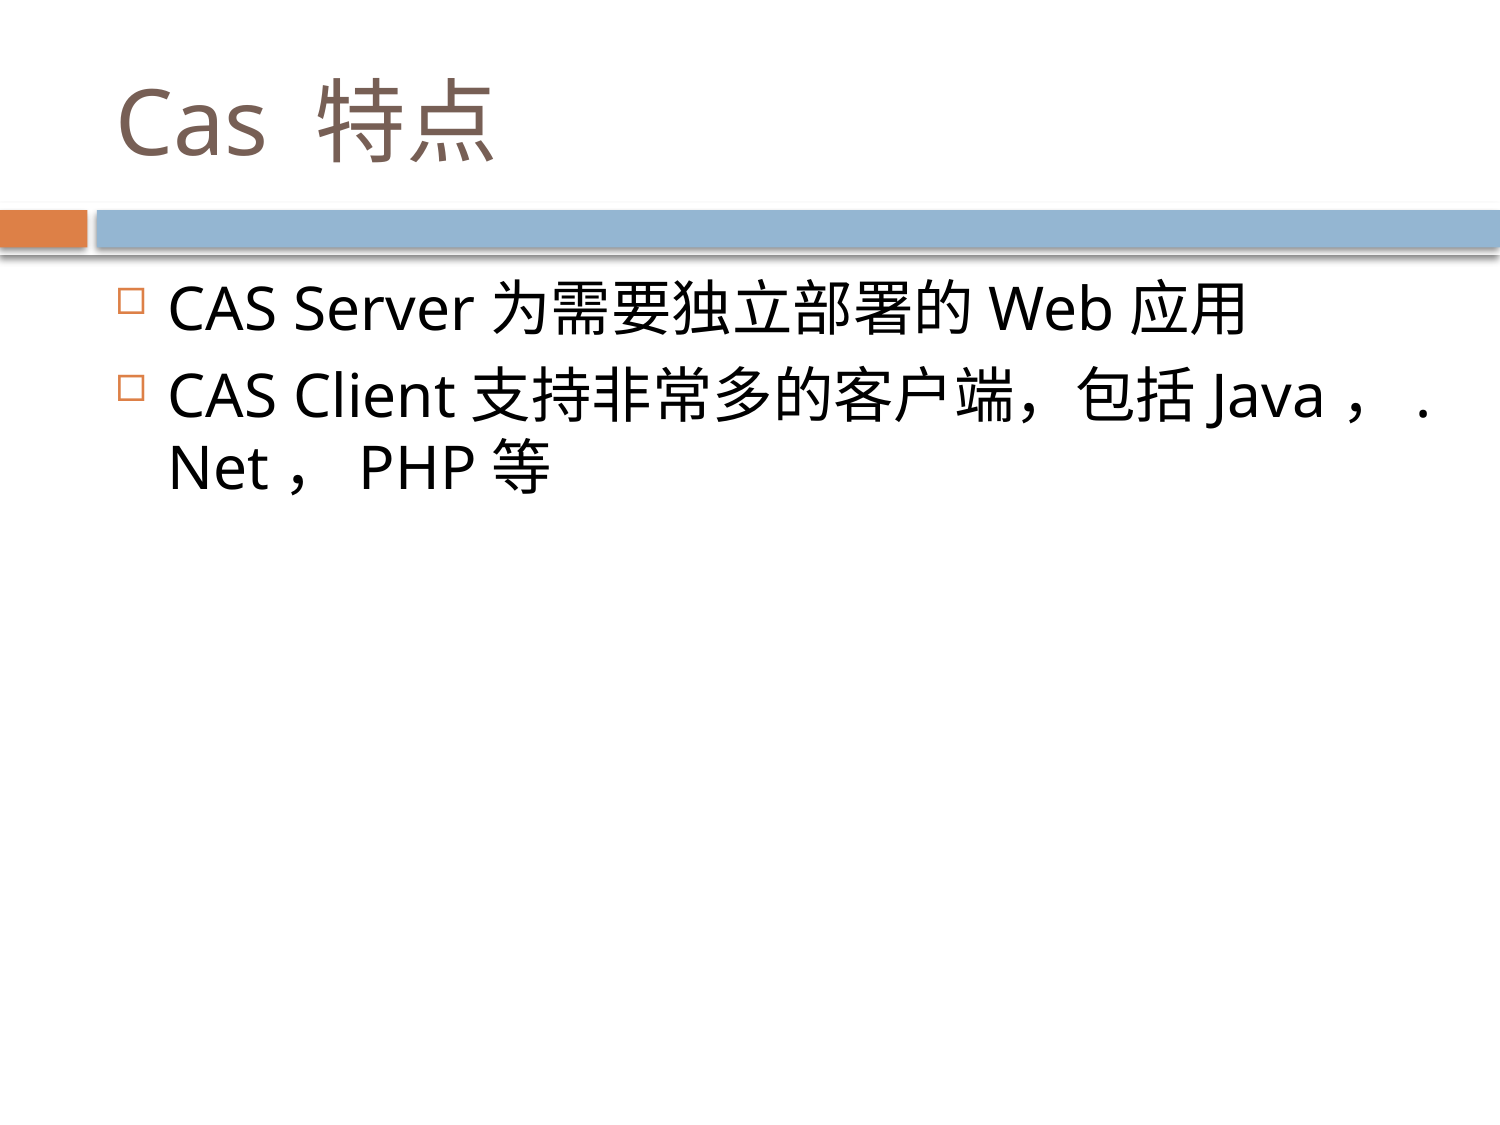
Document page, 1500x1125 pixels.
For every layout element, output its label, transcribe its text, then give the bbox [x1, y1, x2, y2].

list CAS Server为需要独立部署的Web应用 CAS Client支持非常多的客户端，包括Java，.Net，PHP等 [100, 262, 1438, 1000]
title Cas 特点 [100, 37, 1438, 200]
